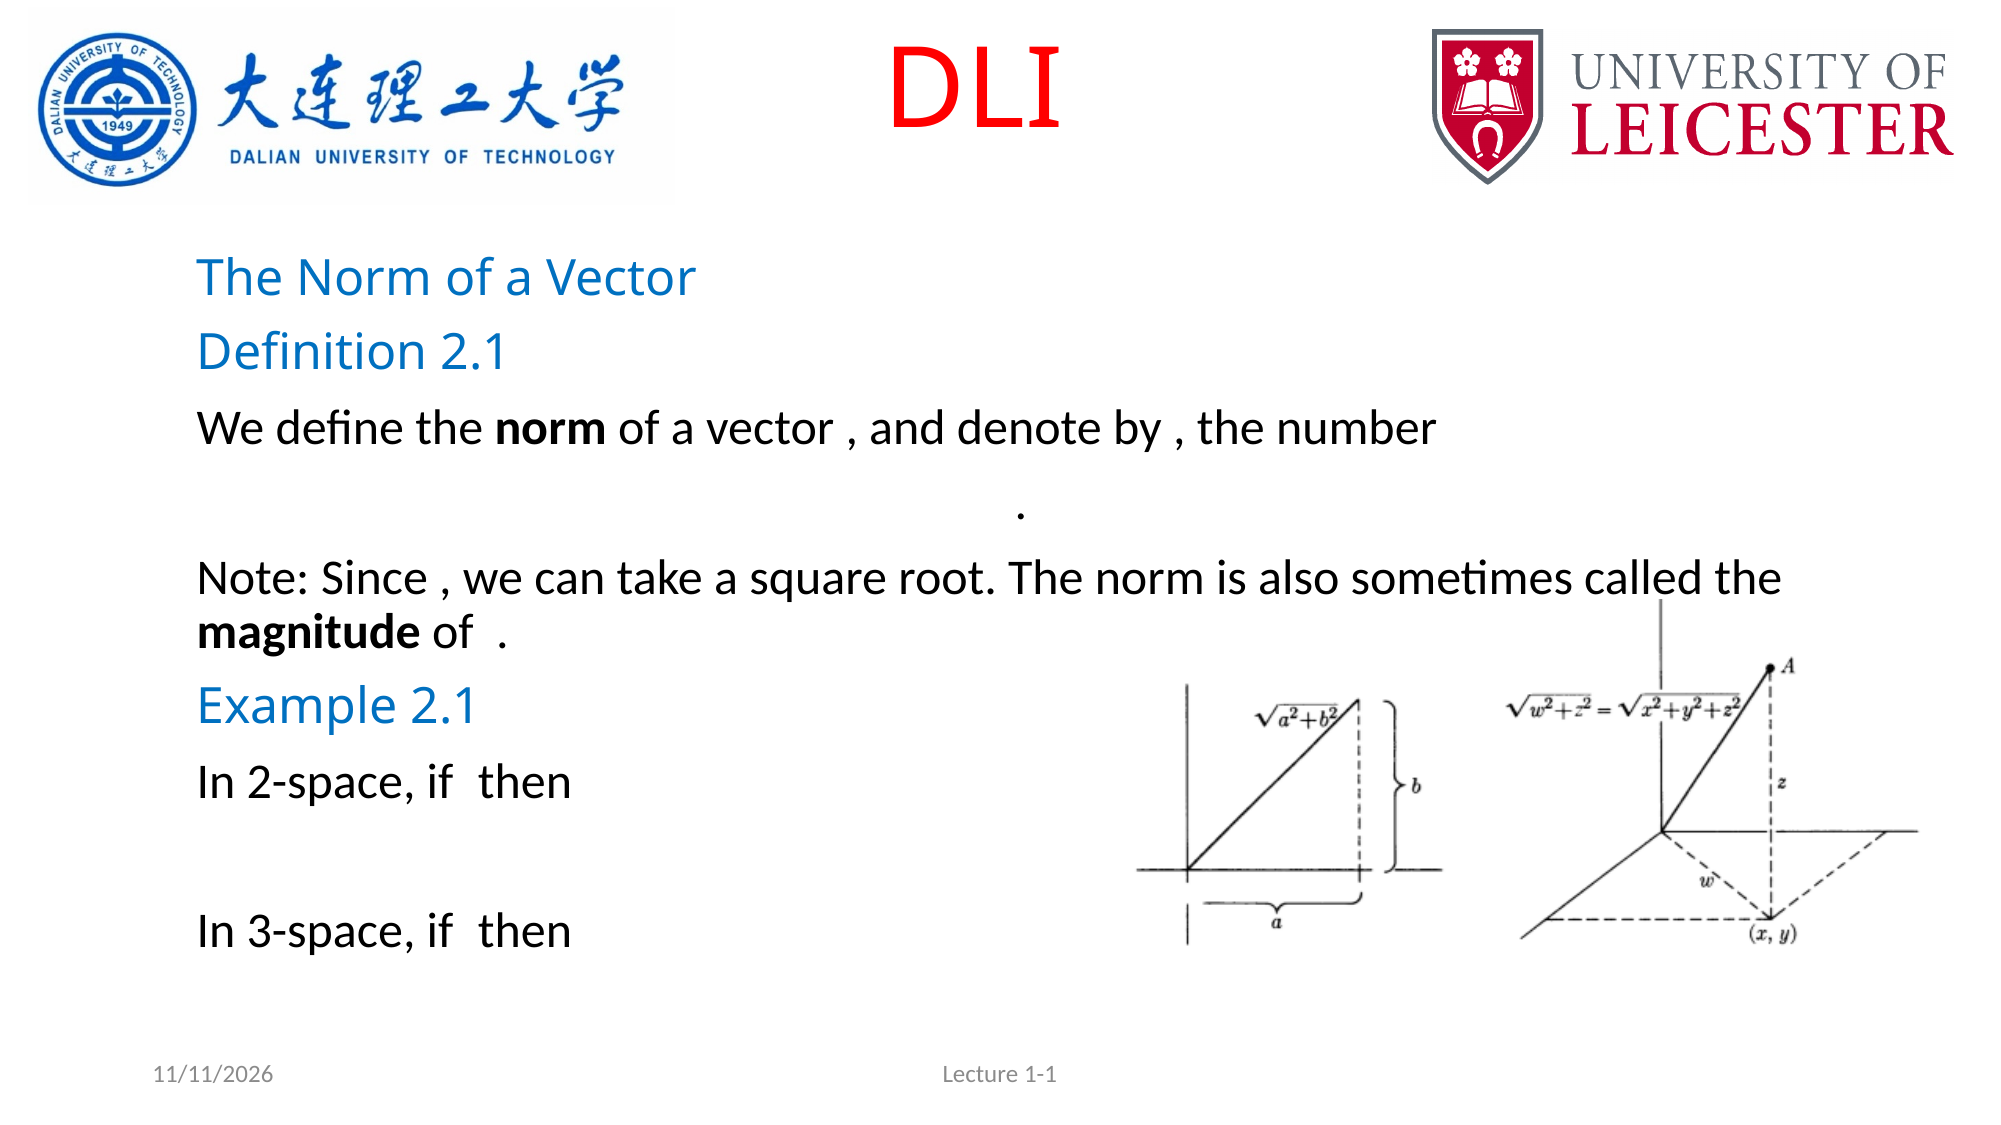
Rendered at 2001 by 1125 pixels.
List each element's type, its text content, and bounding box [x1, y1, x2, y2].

picture [1432, 29, 1954, 185]
picture [28, 7, 675, 205]
text_box DLI [675, 7, 1376, 158]
picture [1115, 599, 1935, 952]
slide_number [137, 1042, 588, 1103]
footer Lecture 1-1 [662, 1042, 1338, 1103]
